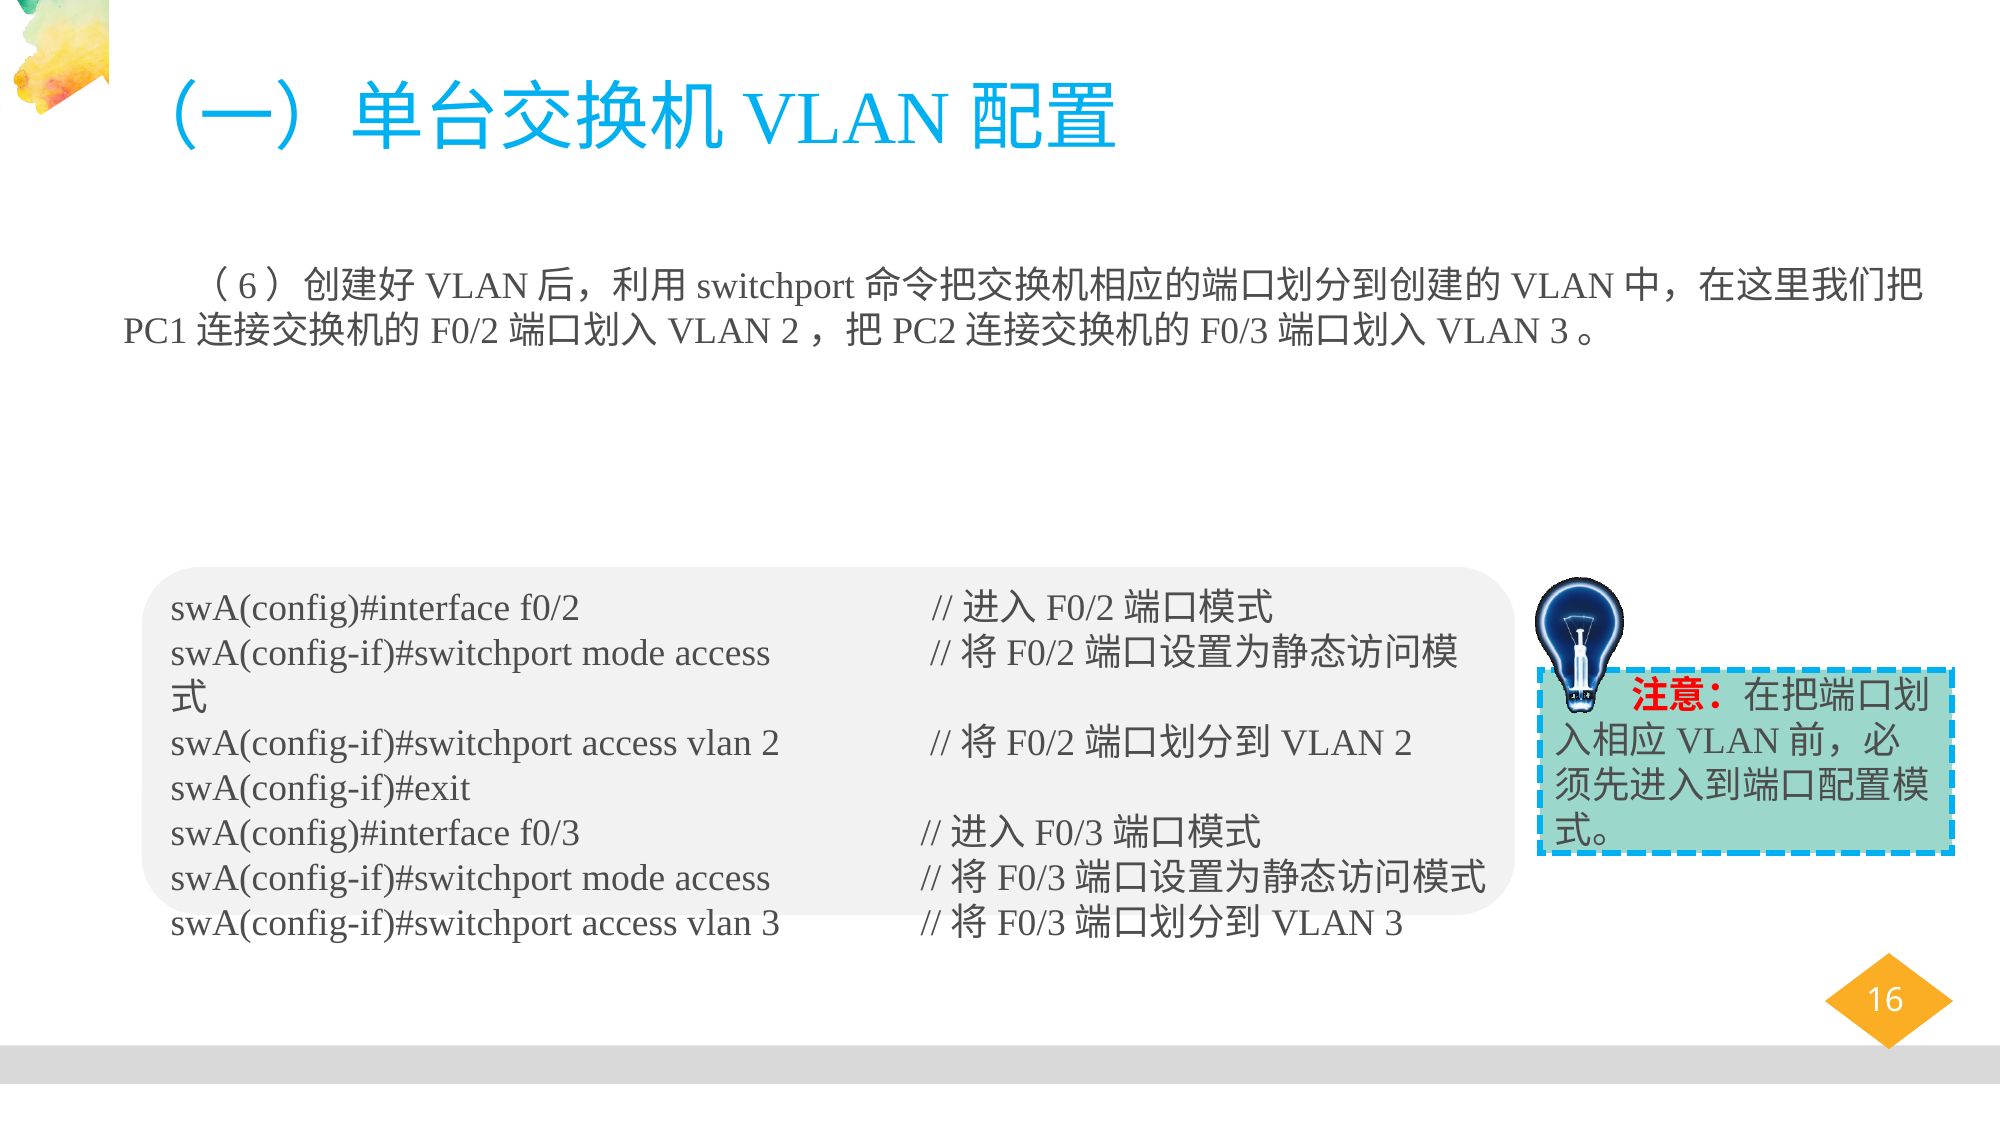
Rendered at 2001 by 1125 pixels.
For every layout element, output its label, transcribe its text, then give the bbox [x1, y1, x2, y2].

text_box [1505, 552, 1953, 853]
text_box （6）创建好VLAN后，利用switchport命令把交换机相应的端口划分到创建的VLAN中，在这里我们把PC1连接交换机的F0/2端口划入VLAN 2，把PC2连接交换机的F0/3端口划入VLAN 3。 [108, 253, 1944, 359]
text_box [141, 566, 1516, 915]
picture [0, 0, 109, 142]
text_box （一）单台交换机VLAN配置 [109, 33, 1345, 206]
